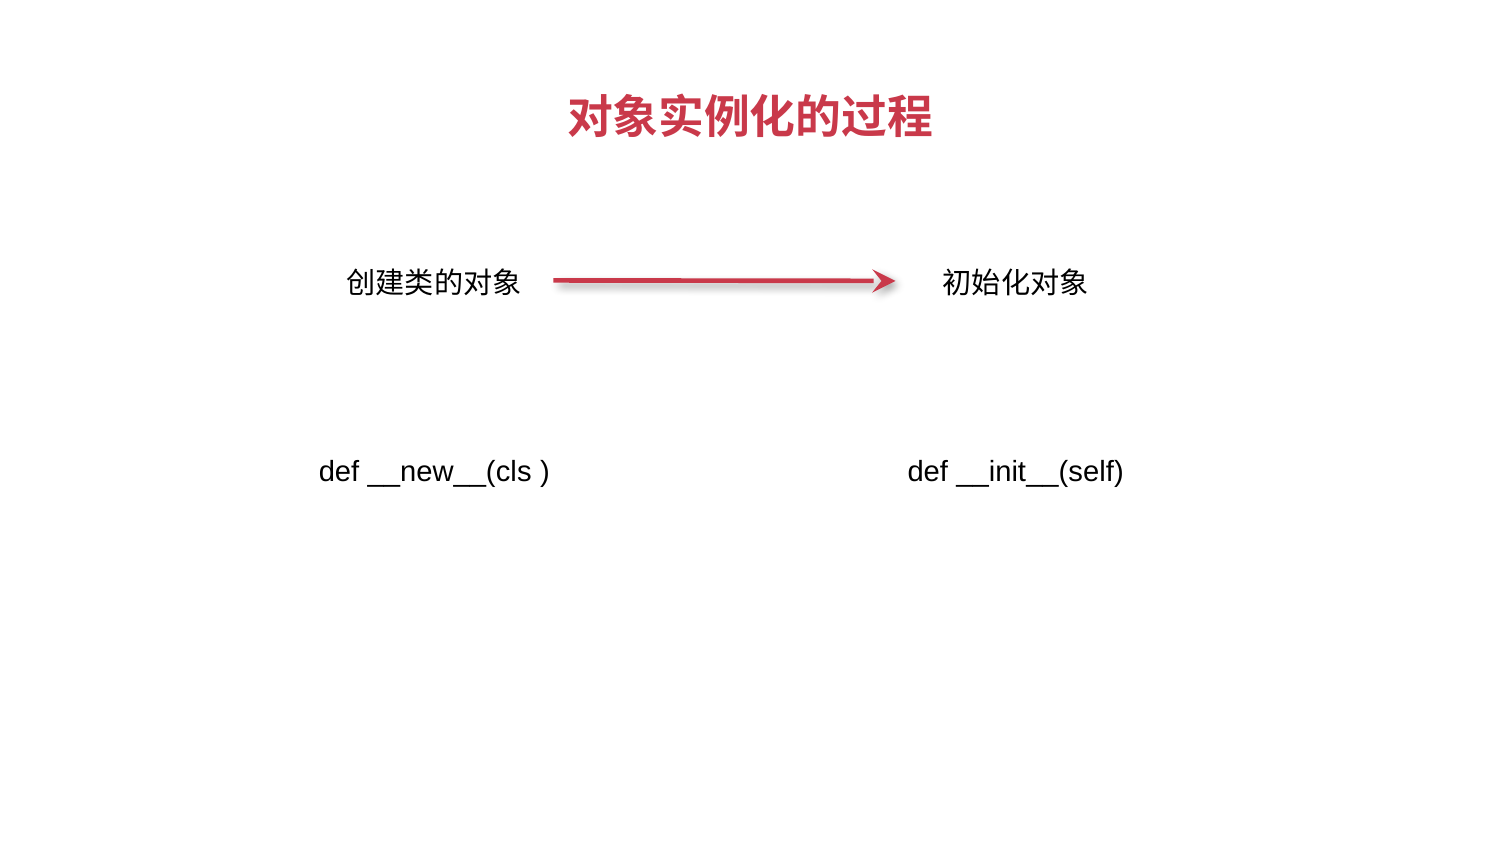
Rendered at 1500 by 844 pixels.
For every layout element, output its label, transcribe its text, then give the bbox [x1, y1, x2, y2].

text_box def __init__(self) [874, 437, 1157, 500]
text_box 初始化对象 [895, 249, 1137, 313]
text_box 创建类的对象 [313, 249, 555, 313]
text_box def __new__(cls ) [279, 437, 589, 500]
title 对象实例化的过程 [51, 72, 1449, 167]
